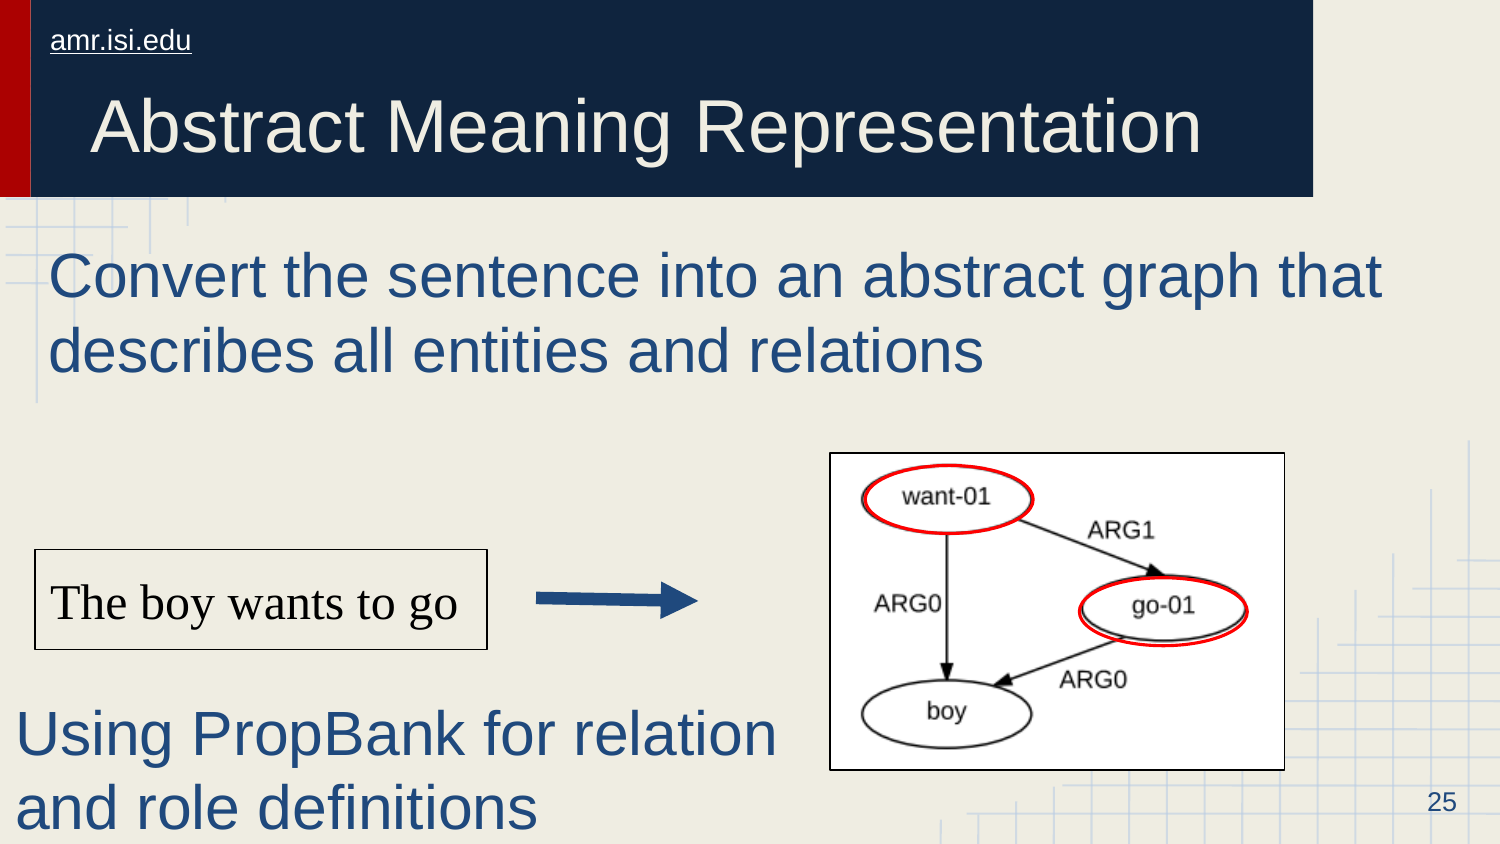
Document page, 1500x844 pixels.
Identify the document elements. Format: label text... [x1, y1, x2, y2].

text_box The boy wants to go [34, 549, 487, 650]
text_box Convert the sentence into an abstract graph that describes all entities and relations [33, 220, 1467, 387]
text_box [535, 597, 699, 602]
title Abstract Meaning Representation [75, 79, 1276, 183]
slide_number ‹#› [1382, 758, 1473, 844]
text_box amr.isi.edu [34, 0, 1370, 79]
text_box Using PropBank for relation and role definitions [0, 677, 831, 844]
picture [830, 453, 1284, 770]
